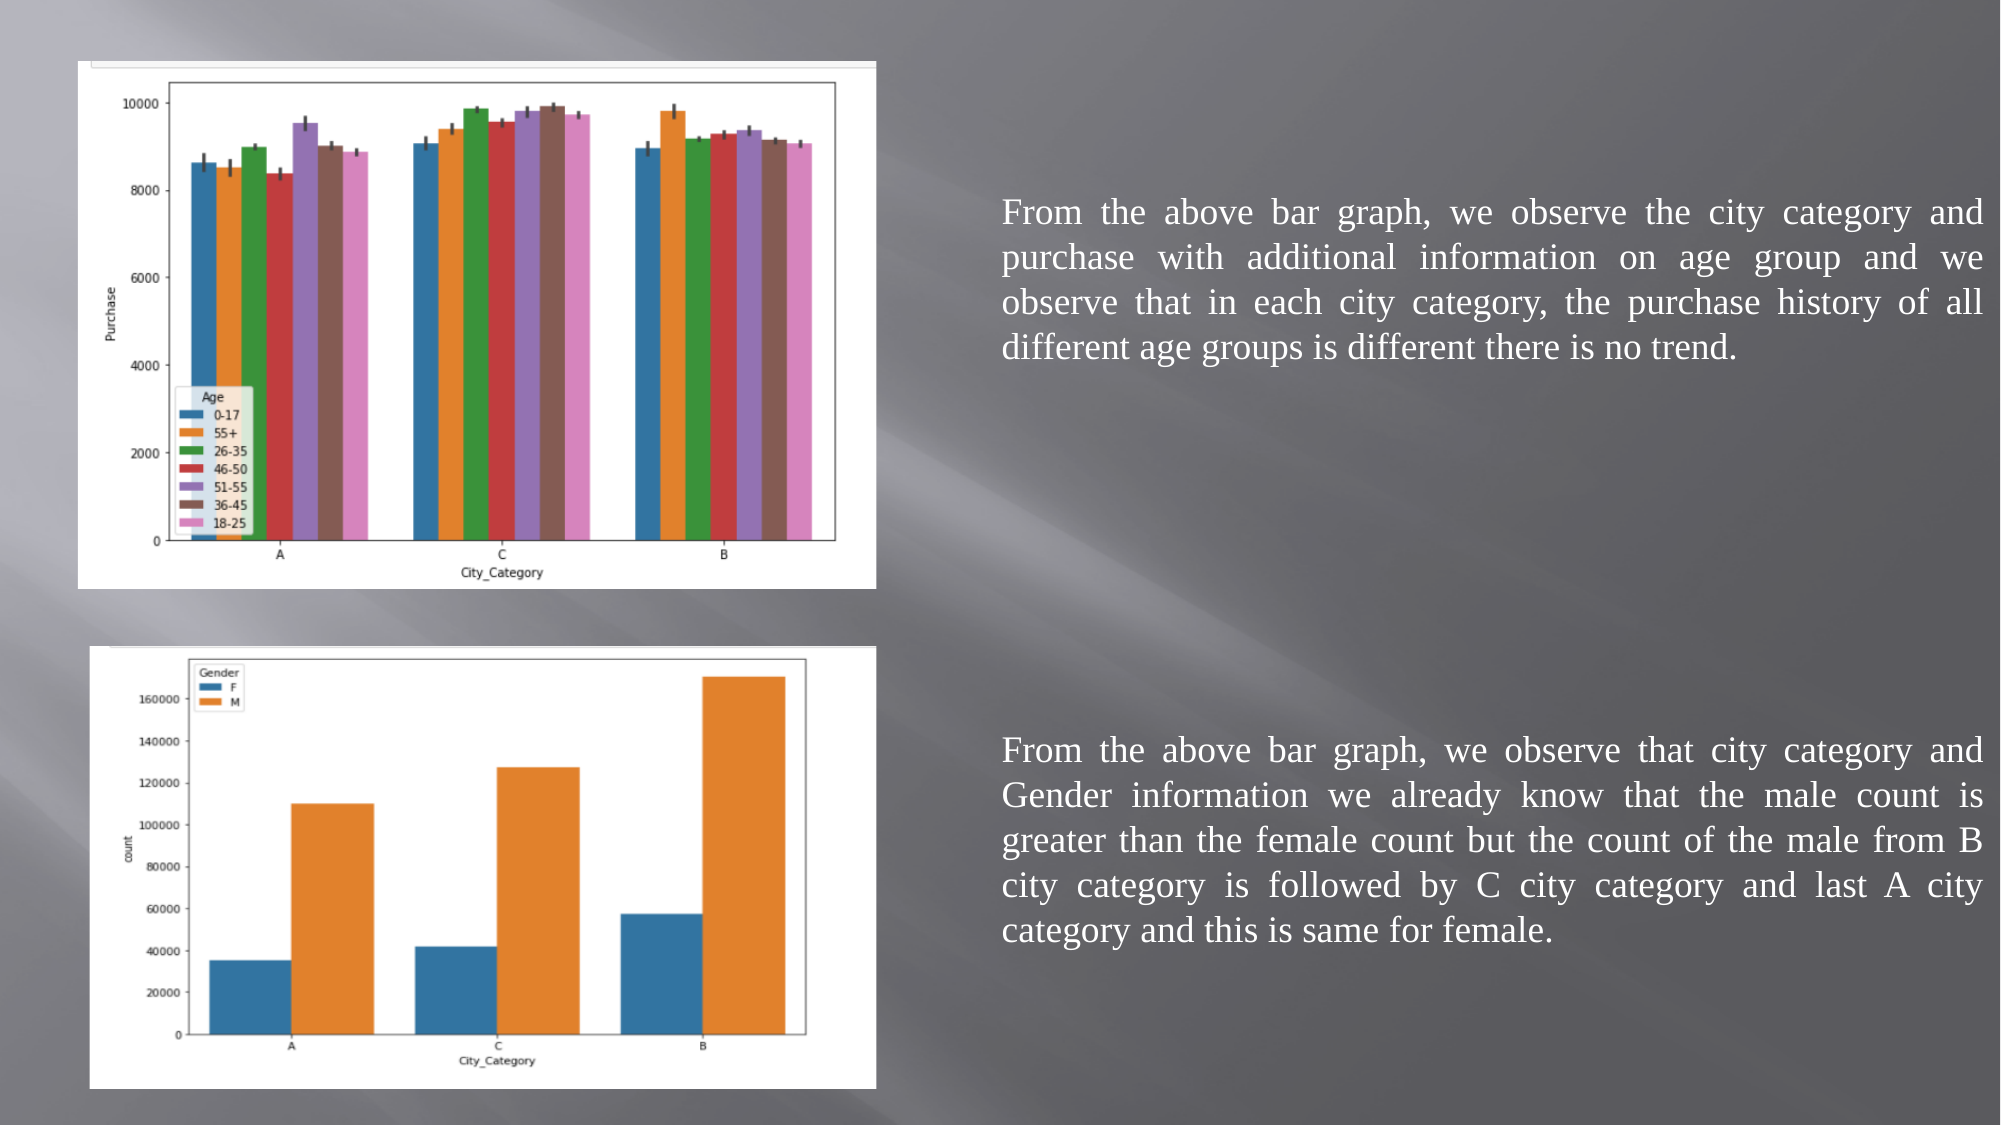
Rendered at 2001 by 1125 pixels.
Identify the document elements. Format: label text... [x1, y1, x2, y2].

picture [77, 61, 877, 590]
text_box From the above bar graph, we observe that city category and Gender information we already know that the male count is greater than the female count but the count of the male from B city category is followed by C city category and last A city category and this is same for female. [986, 717, 2000, 958]
picture [89, 646, 877, 1089]
text_box From the above bar graph, we observe the city category and purchase with additional information on age group and we observe that in each city category, the purchase history of all different age groups is different there is no trend. [986, 179, 2000, 375]
